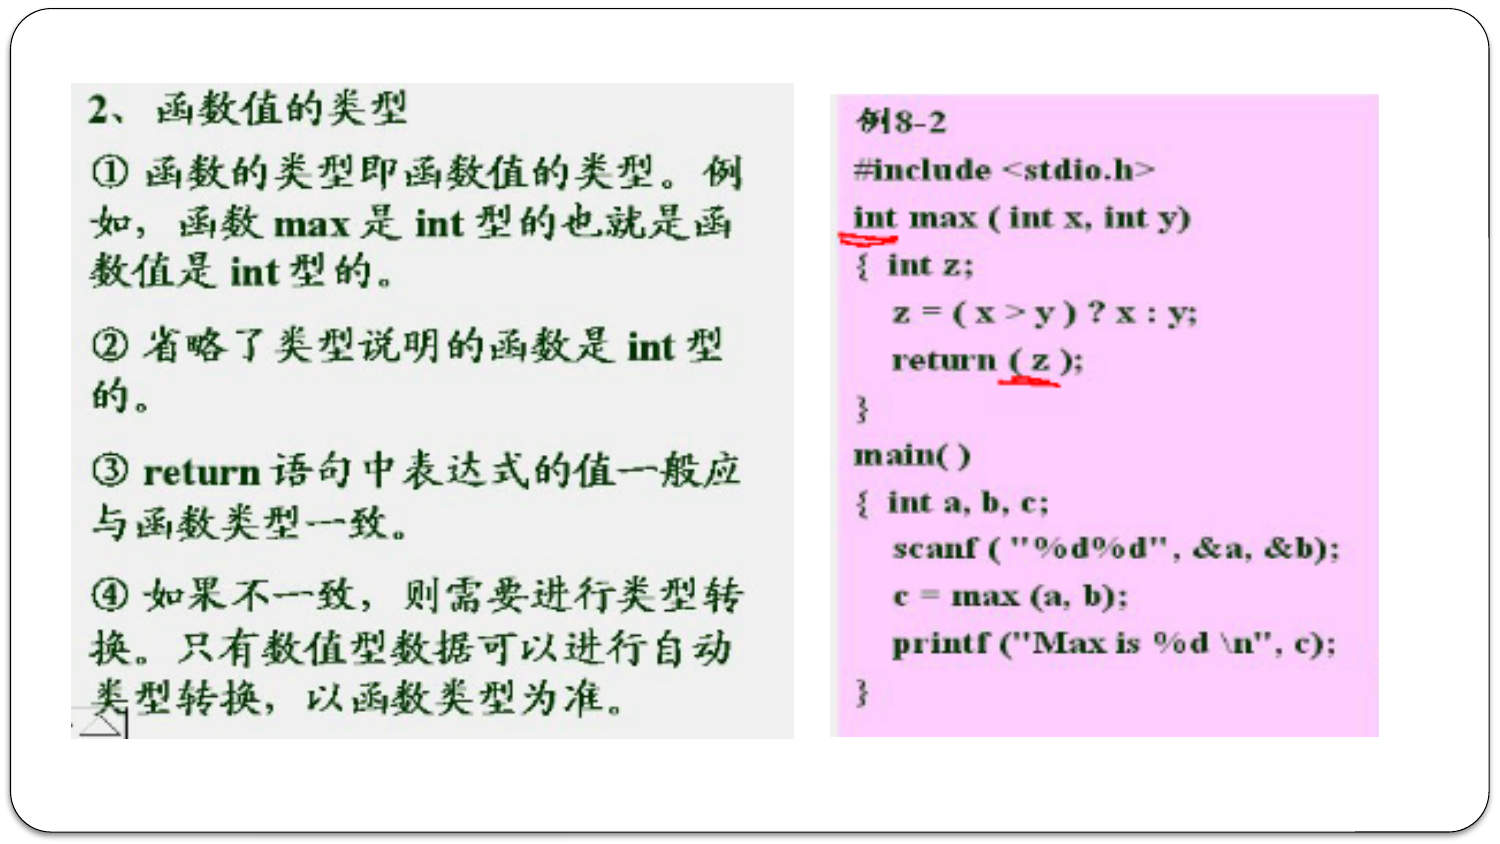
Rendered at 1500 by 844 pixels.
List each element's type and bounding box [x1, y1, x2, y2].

picture [71, 82, 794, 740]
picture [830, 93, 1379, 737]
